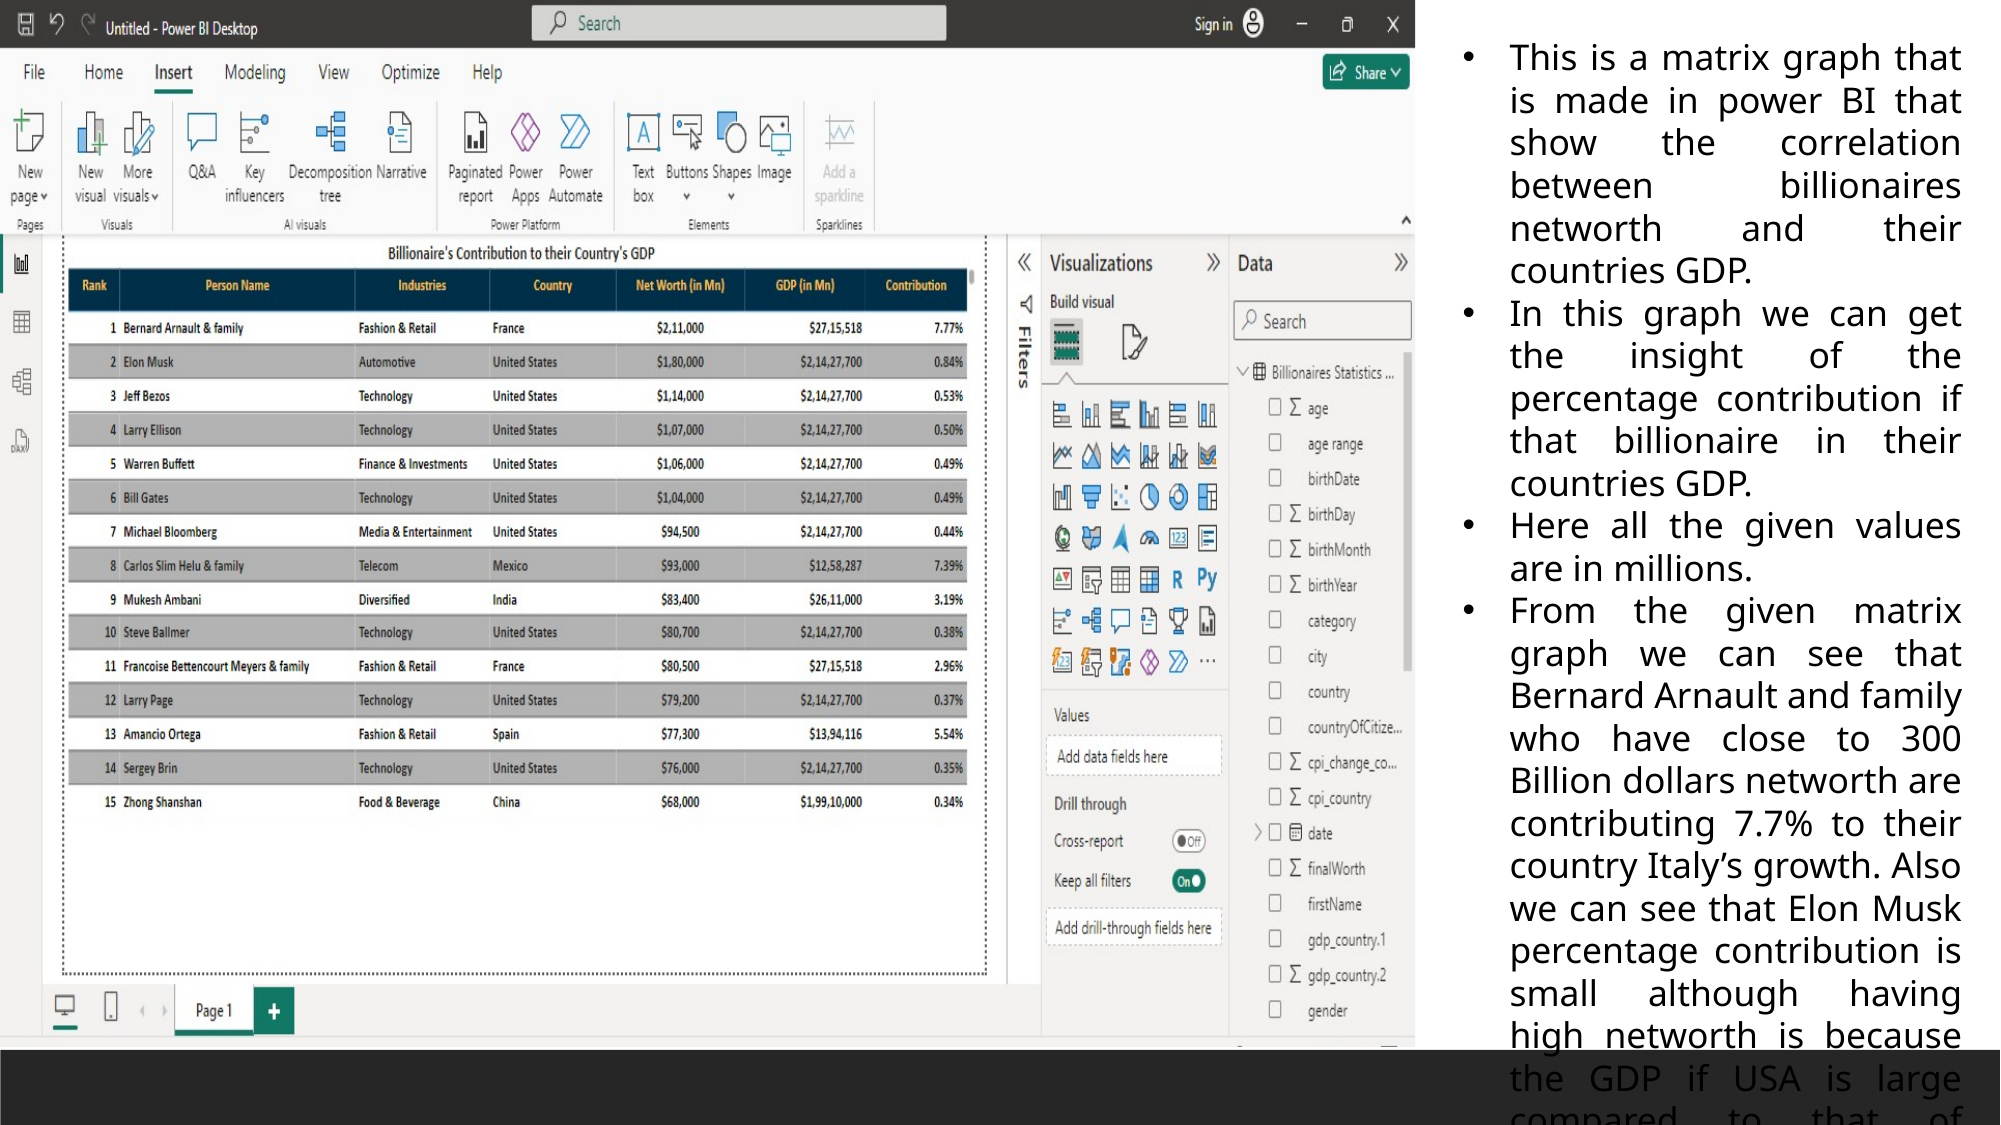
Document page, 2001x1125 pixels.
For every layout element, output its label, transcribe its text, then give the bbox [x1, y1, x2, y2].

text_box This is a matrix graph that is made in power BI that show the correlation between billionaires networth and their countries GDP. In this graph we can get the insight of the percentage contribution if that billionaire in their countries GDP. Here all the given values are in millions. From the given matrix graph we can see that Bernard Arnault and family who have close to 300 Billion dollars networth are contributing 7.7% to their country Italy’s growth. Also we can see that Elon Musk percentage contribution is small although having high networth is because the GDP if USA is large compared to that of other countries. [1447, 28, 1977, 1125]
picture [0, 0, 1416, 1047]
